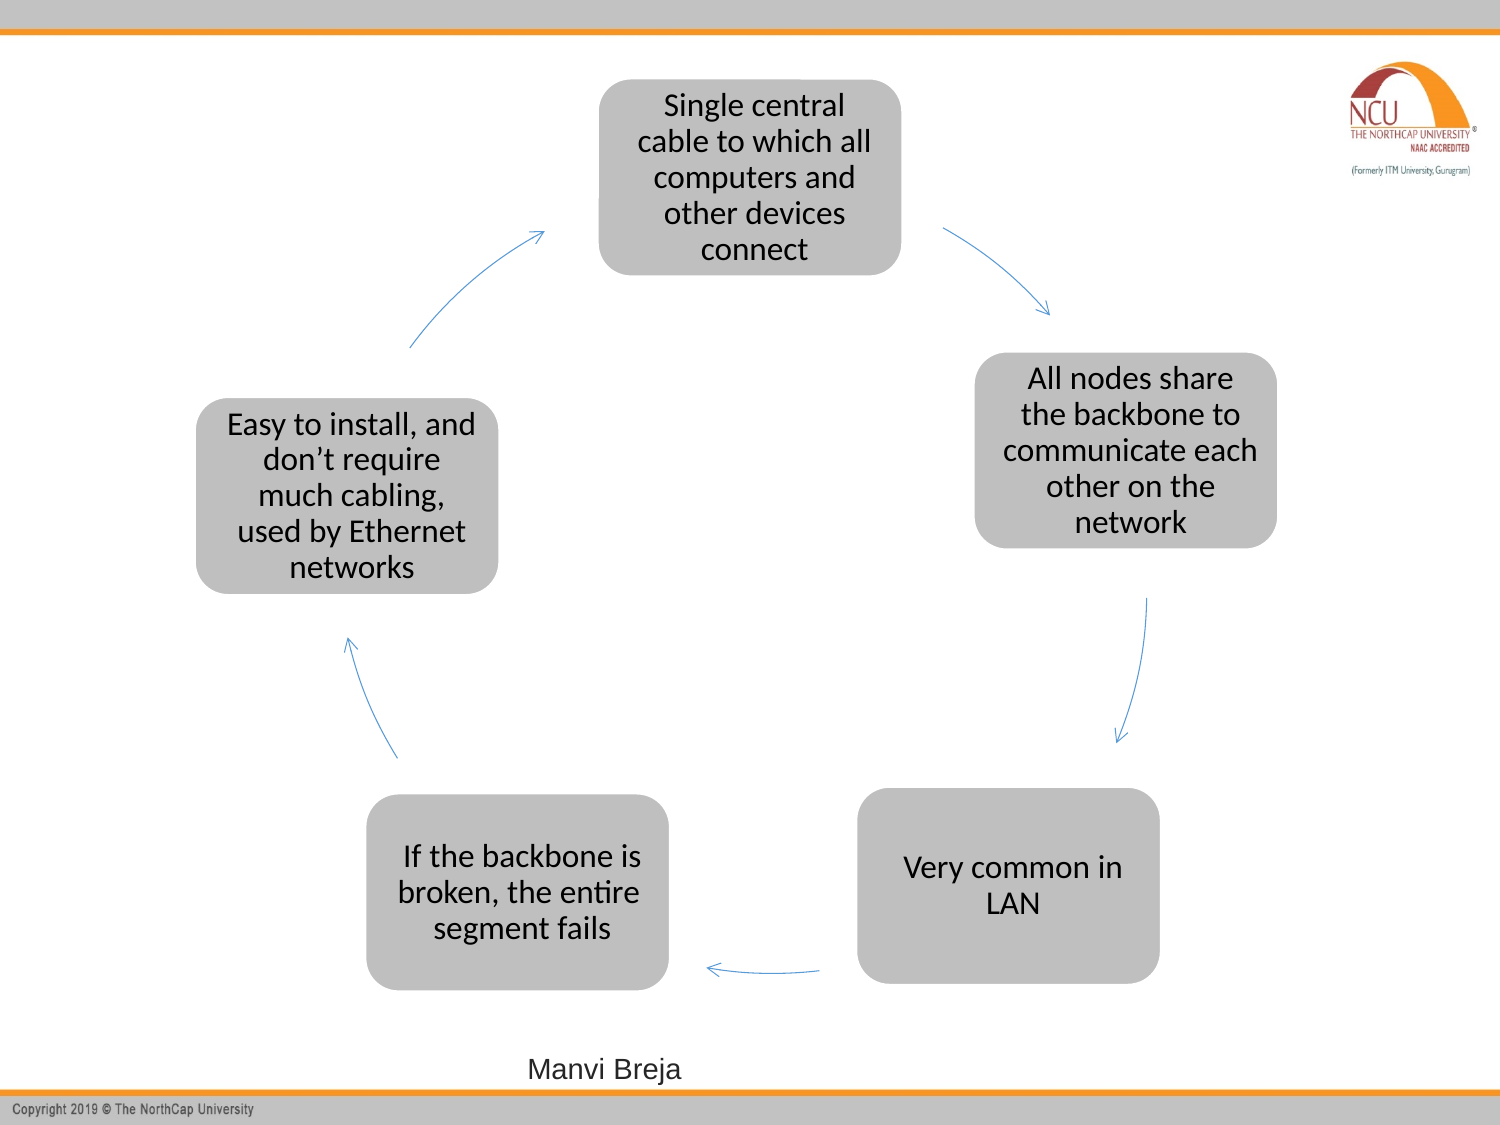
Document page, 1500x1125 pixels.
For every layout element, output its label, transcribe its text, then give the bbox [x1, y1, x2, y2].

picture [0, 0, 1500, 1125]
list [74, 78, 1425, 1005]
footer Manvi Breja [512, 1042, 988, 1103]
